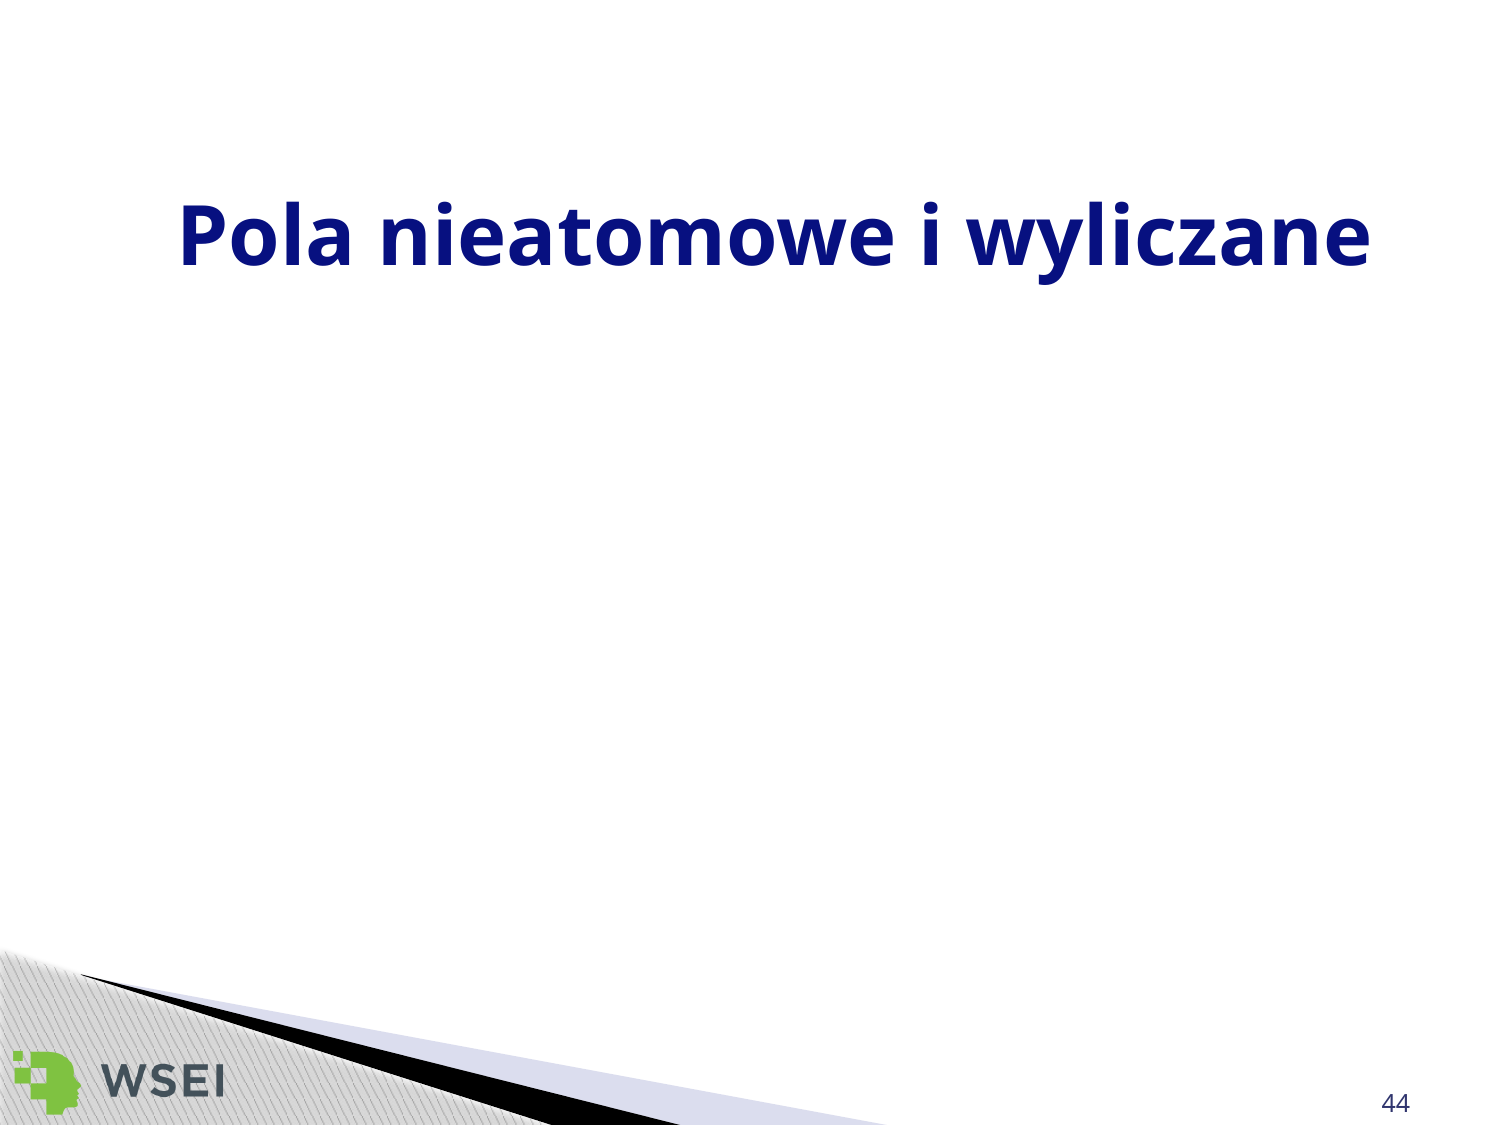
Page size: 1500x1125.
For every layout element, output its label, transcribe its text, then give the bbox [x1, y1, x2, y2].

picture [316, 1050, 334, 1056]
picture [294, 1043, 309, 1048]
picture [338, 1057, 356, 1063]
title Pola nieatomowe i wyliczane [99, 174, 1450, 363]
picture [357, 1063, 552, 1125]
slide_number 44 [1074, 1050, 1425, 1125]
picture [0, 1039, 235, 1125]
picture [272, 1036, 287, 1041]
